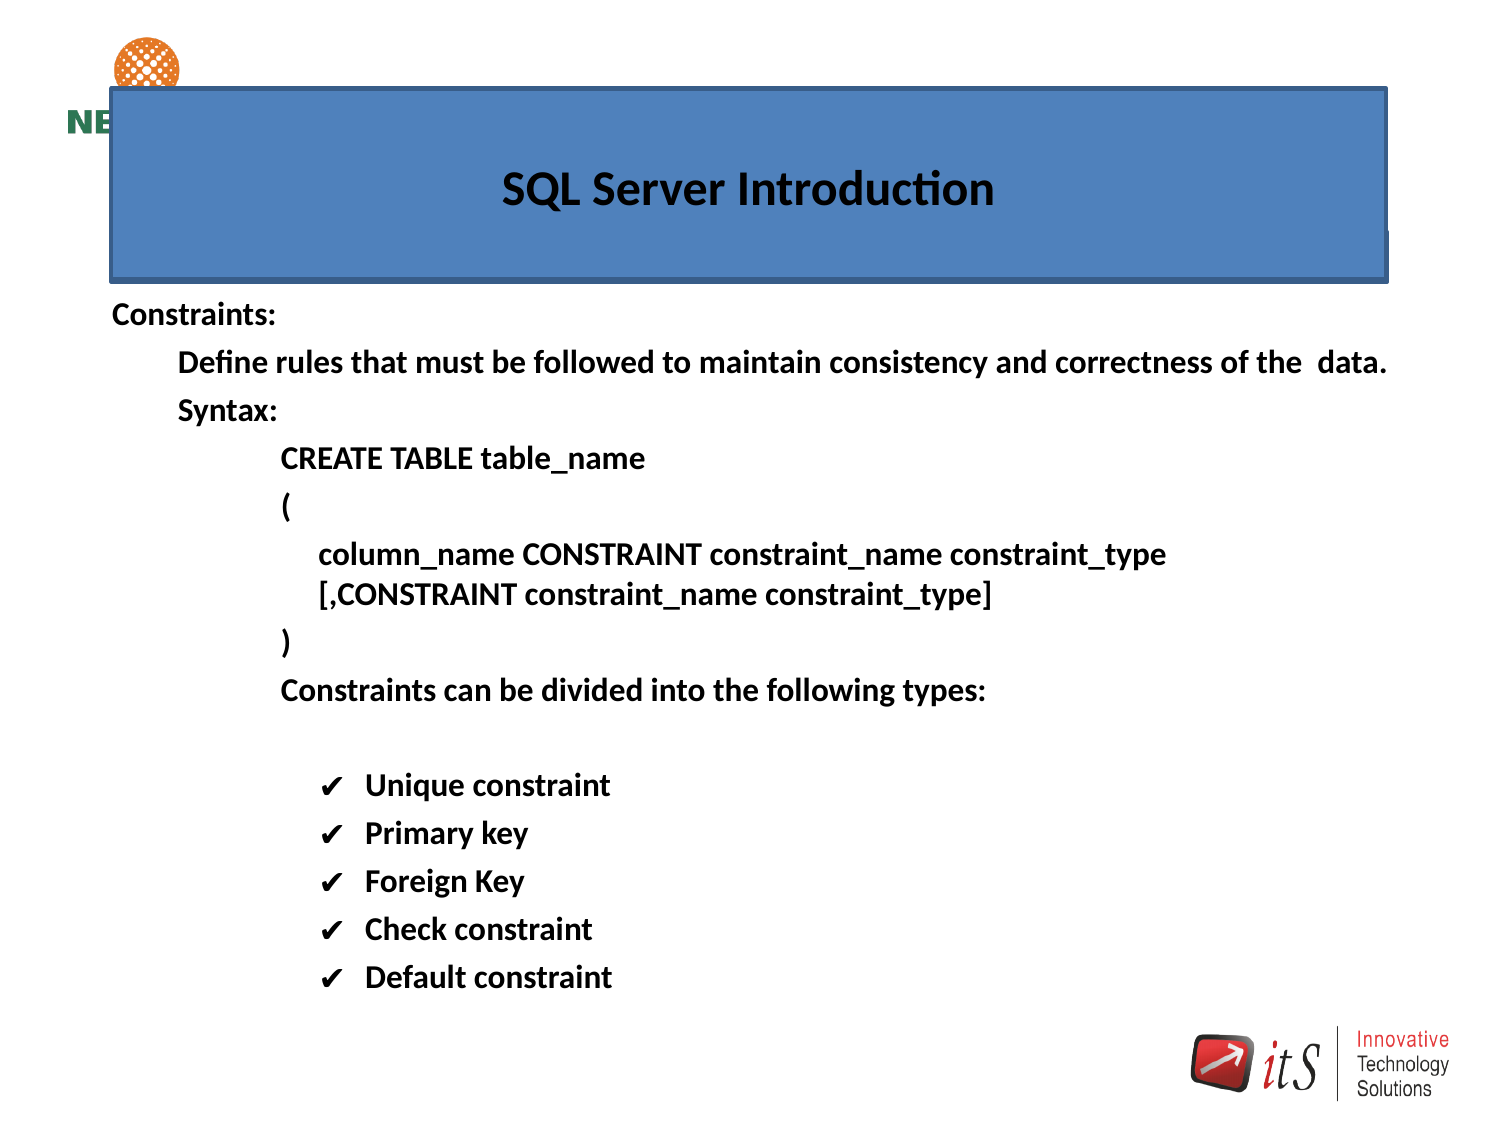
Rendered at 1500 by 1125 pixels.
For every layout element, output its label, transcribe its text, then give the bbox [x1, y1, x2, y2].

picture [68, 37, 225, 134]
picture [1187, 1021, 1455, 1103]
title SQL Server Introduction [111, 88, 1387, 280]
text_box Constraints: Define rules that must be followed to maintain consistency and correctness of the data. Syntax: CREATE TABLE table_name ( column_name CONSTRAINT constraint_name constraint_type [,CONSTRAINT constraint_name constraint_type] ) Constraints can be divided into the following types: Unique constraint Primary key Foreign Key Check constraint Default constraint [112, 282, 1413, 996]
